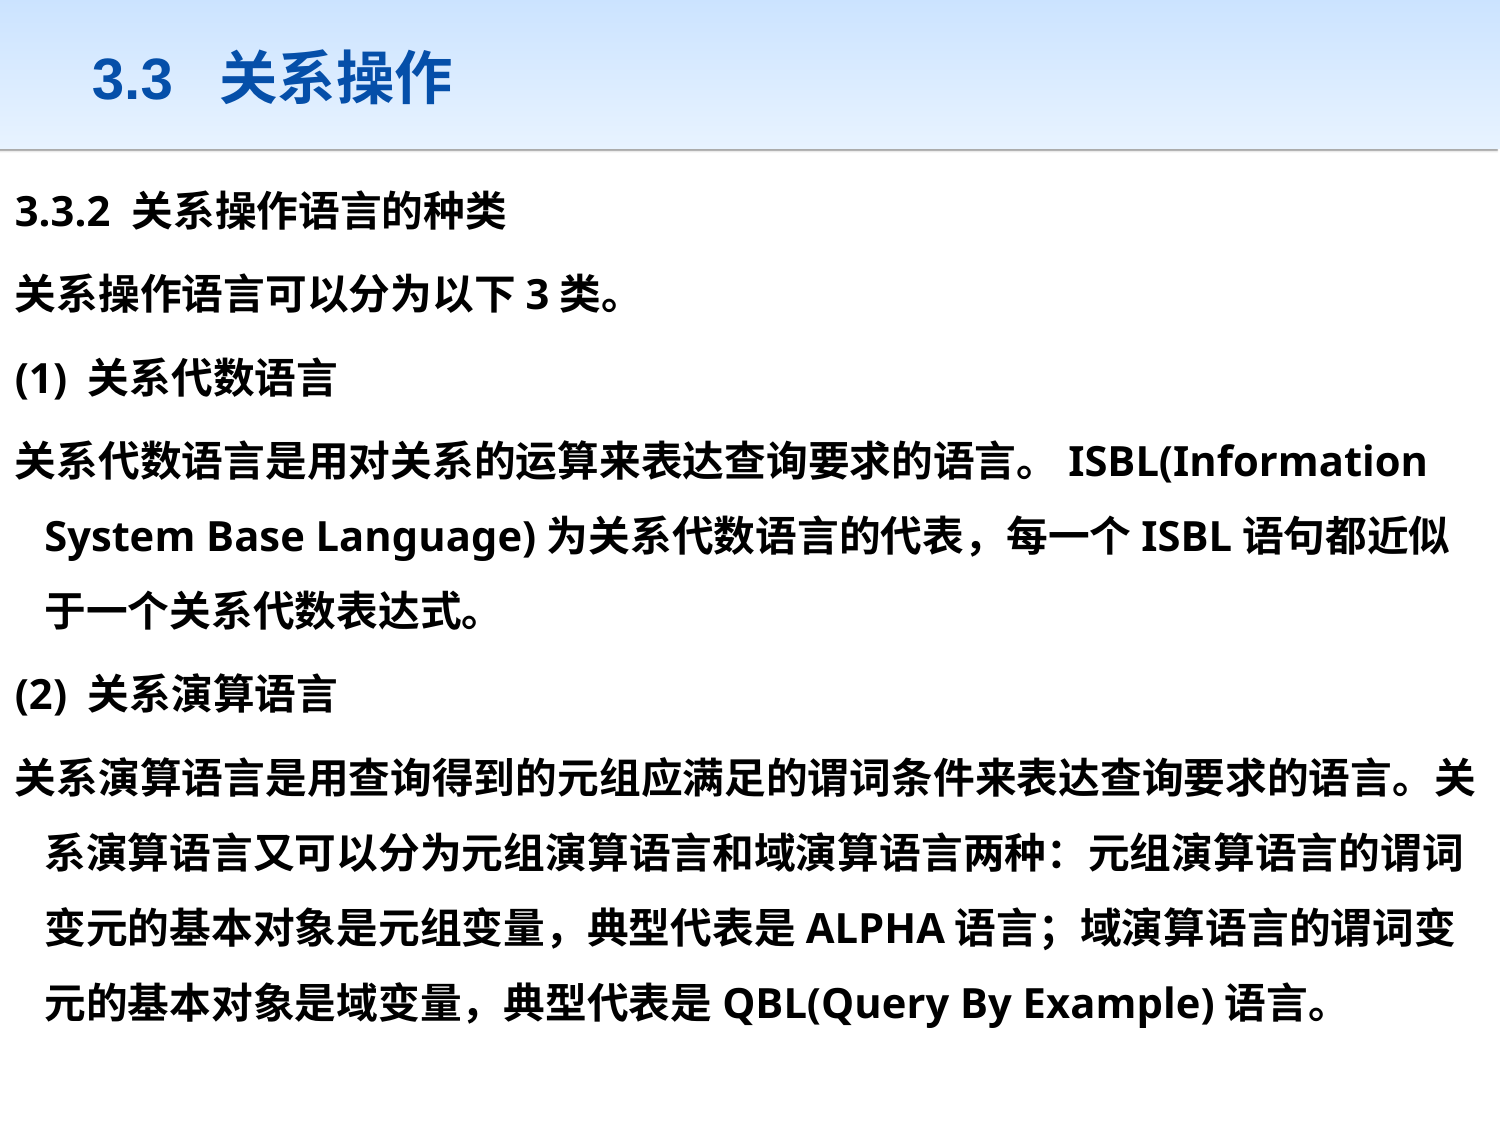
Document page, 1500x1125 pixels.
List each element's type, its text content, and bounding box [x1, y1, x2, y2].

text_box 3.3.2 关系操作语言的种类 关系操作语言可以分为以下3类。 (1) 关系代数语言 关系代数语言是用对关系的运算来表达查询要求的语言。ISBL(Information System Base Language)为关系代数语言的代表，每一个ISBL语句都近似于一个关系代数表达式。 (2) 关系演算语言 关系演算语言是用查询得到的元组应满足的谓词条件来表达查询要求的语言。关系演算语言又可以分为元组演算语言和域演算语言两种：元组演算语言的谓词变元的基本对象是元组变量，典型代表是ALPHA语言；域演算语言的谓词变元的基本对象是域变量，典型代表是QBL(Query By Example)语言。 [0, 152, 1500, 1034]
title 3.3 关系操作 [76, 23, 1424, 131]
